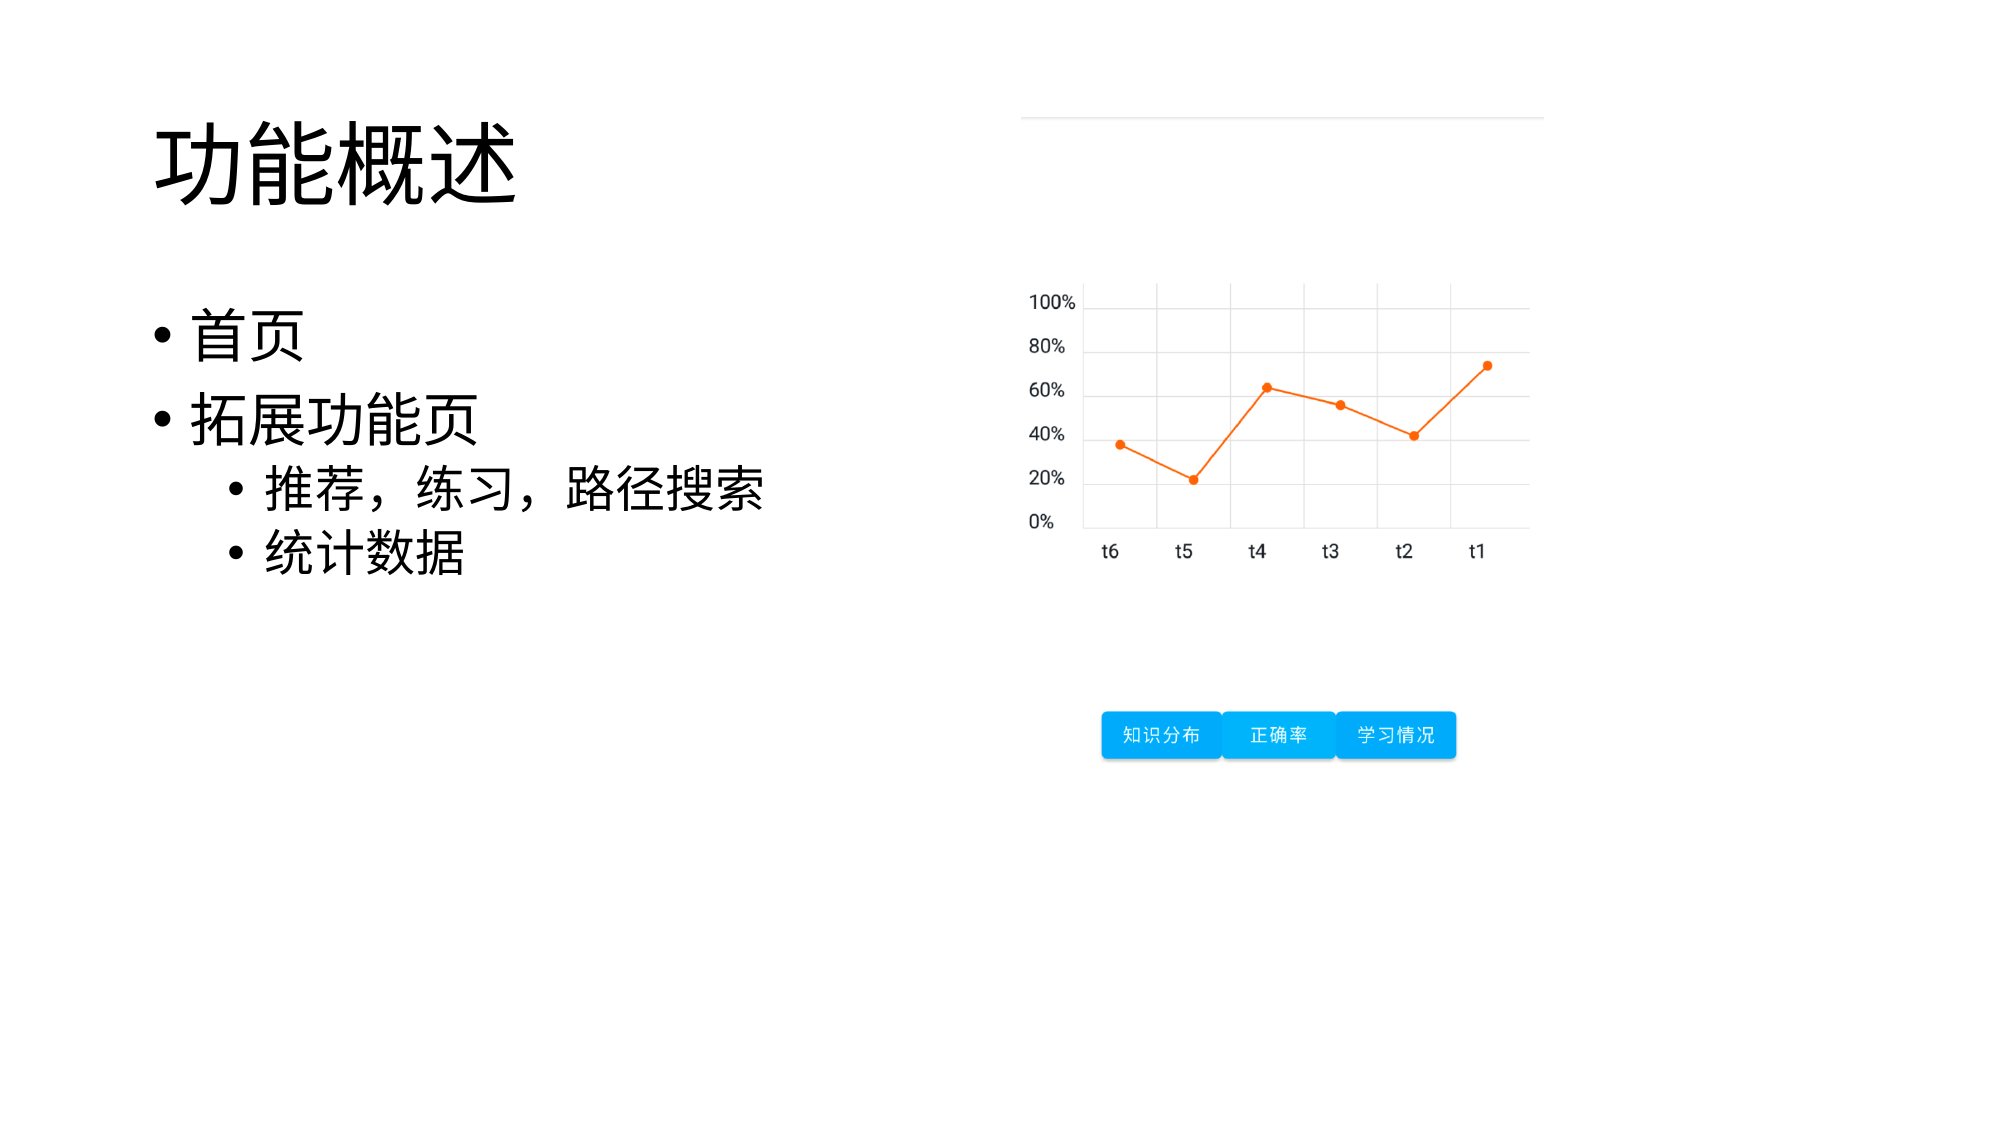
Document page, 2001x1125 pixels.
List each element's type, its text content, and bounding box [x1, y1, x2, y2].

title 功能概述 [137, 59, 1863, 278]
picture [1021, 117, 1544, 881]
list 首页 拓展功能页 推荐，练习，路径搜索 统计数据 [137, 299, 1863, 1014]
